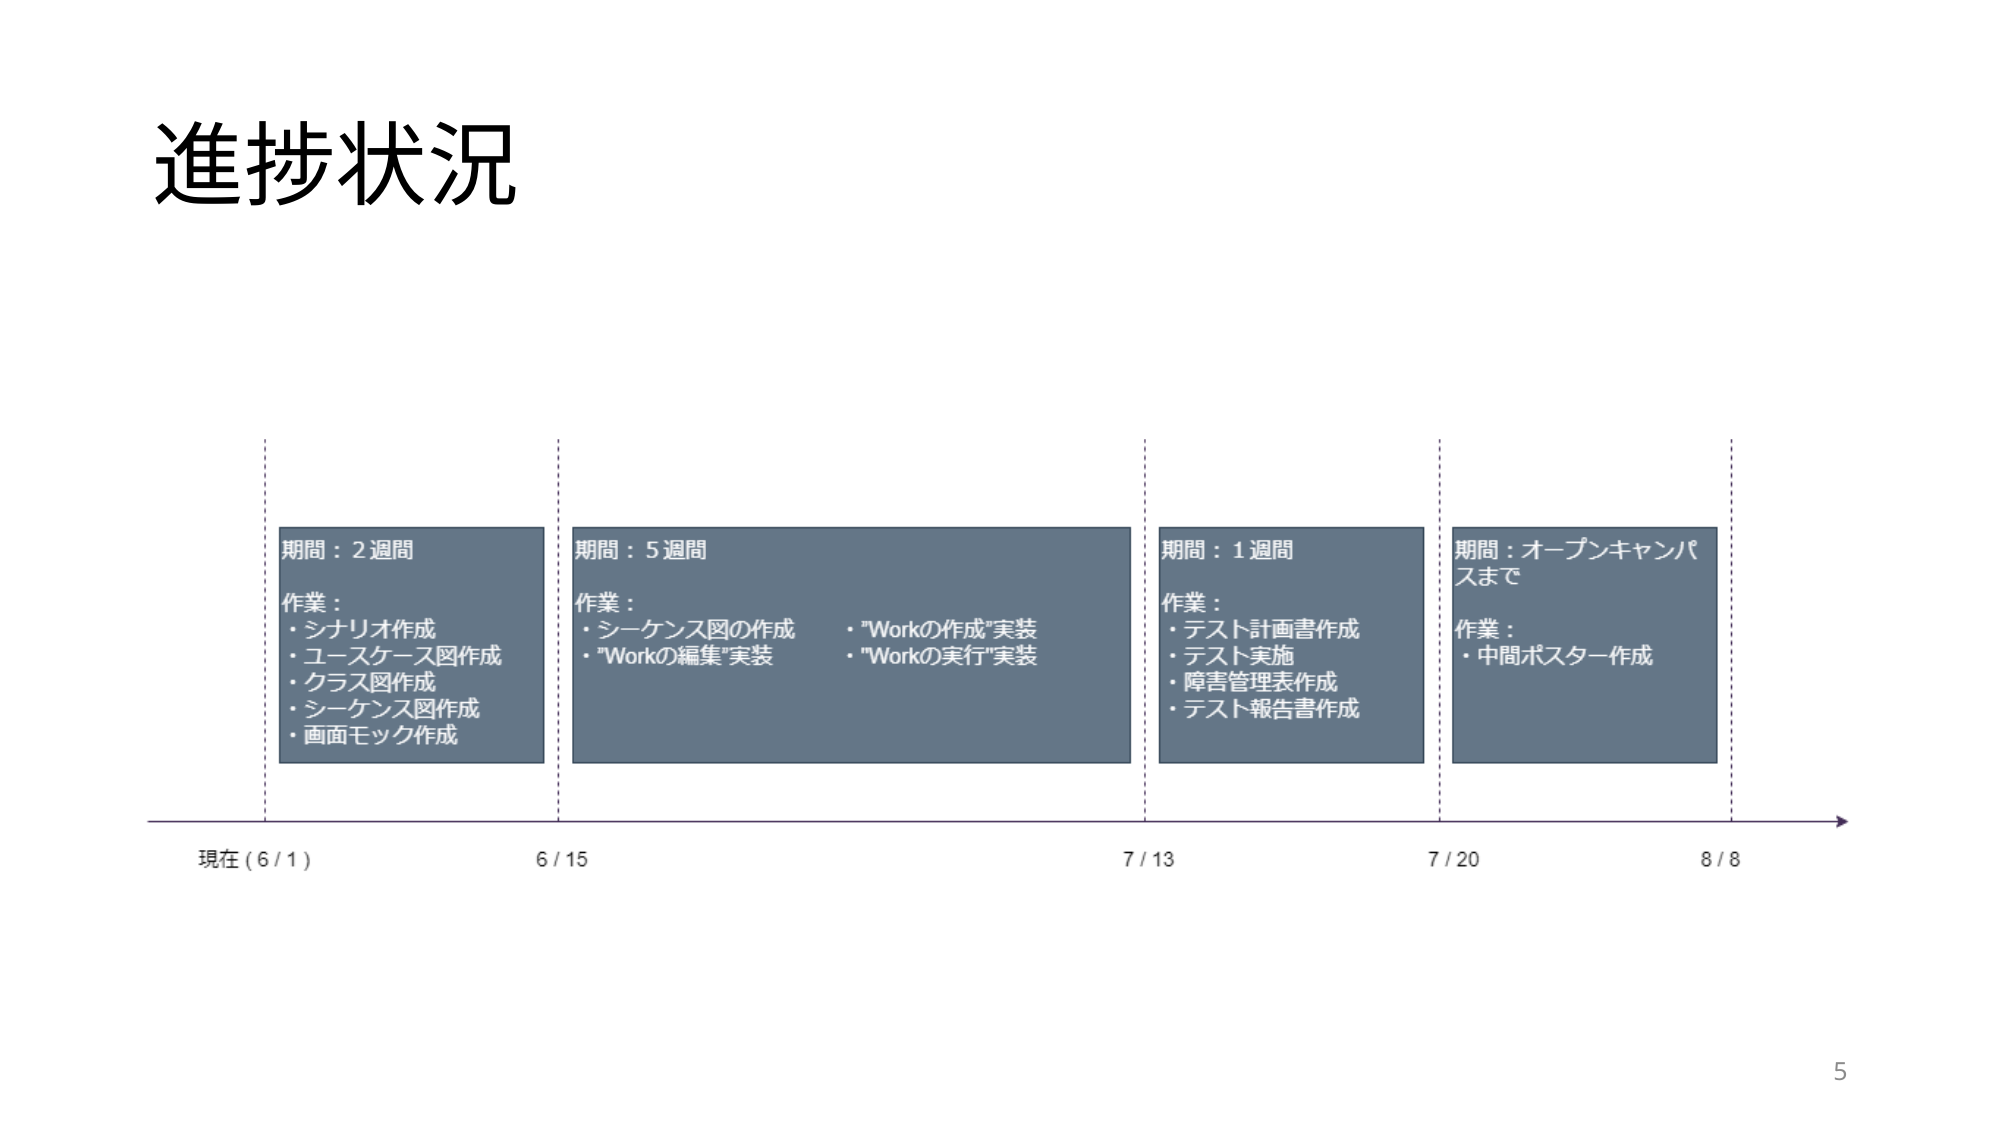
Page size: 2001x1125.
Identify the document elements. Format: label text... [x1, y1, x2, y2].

title 進捗状況 [137, 59, 1863, 278]
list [137, 439, 1863, 874]
slide_number 5 [1412, 1042, 1863, 1103]
